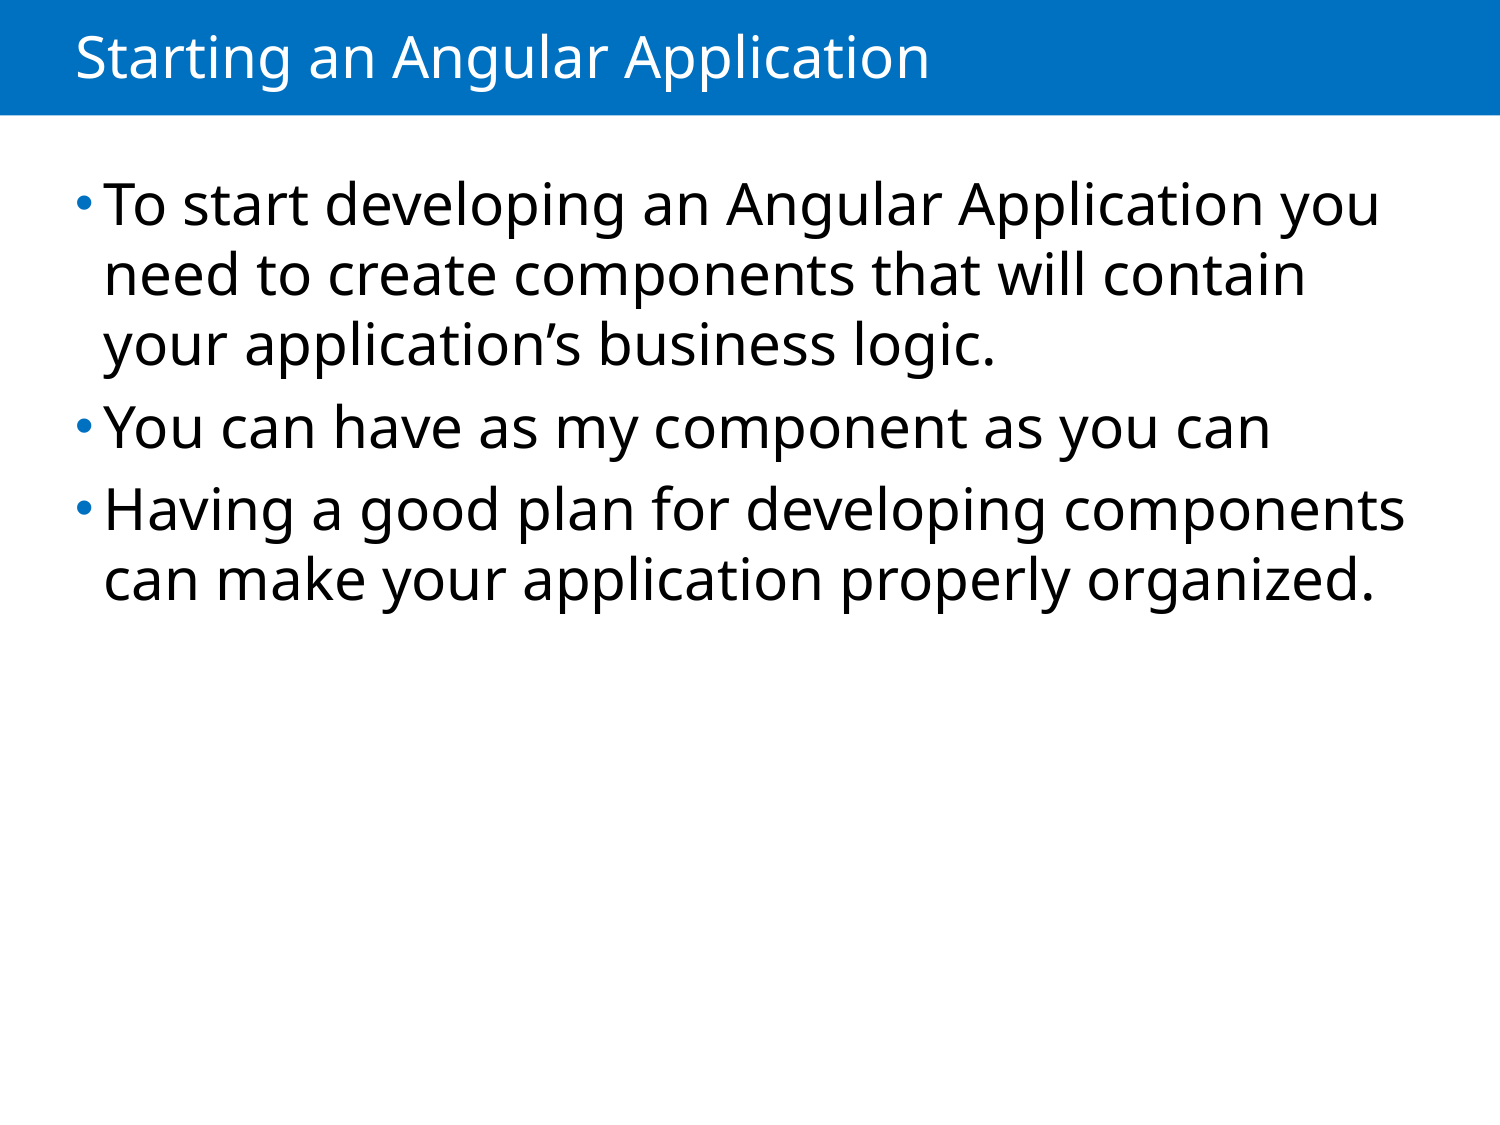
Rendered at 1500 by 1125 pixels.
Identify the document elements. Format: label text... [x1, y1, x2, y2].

title Starting an Angular Application [75, 0, 1351, 122]
list To start developing an Angular Application you need to create components that will contain your application’s business logic. You can have as my component as you can Having a good plan for developing components can make your application properly organized. [74, 167, 1408, 1013]
